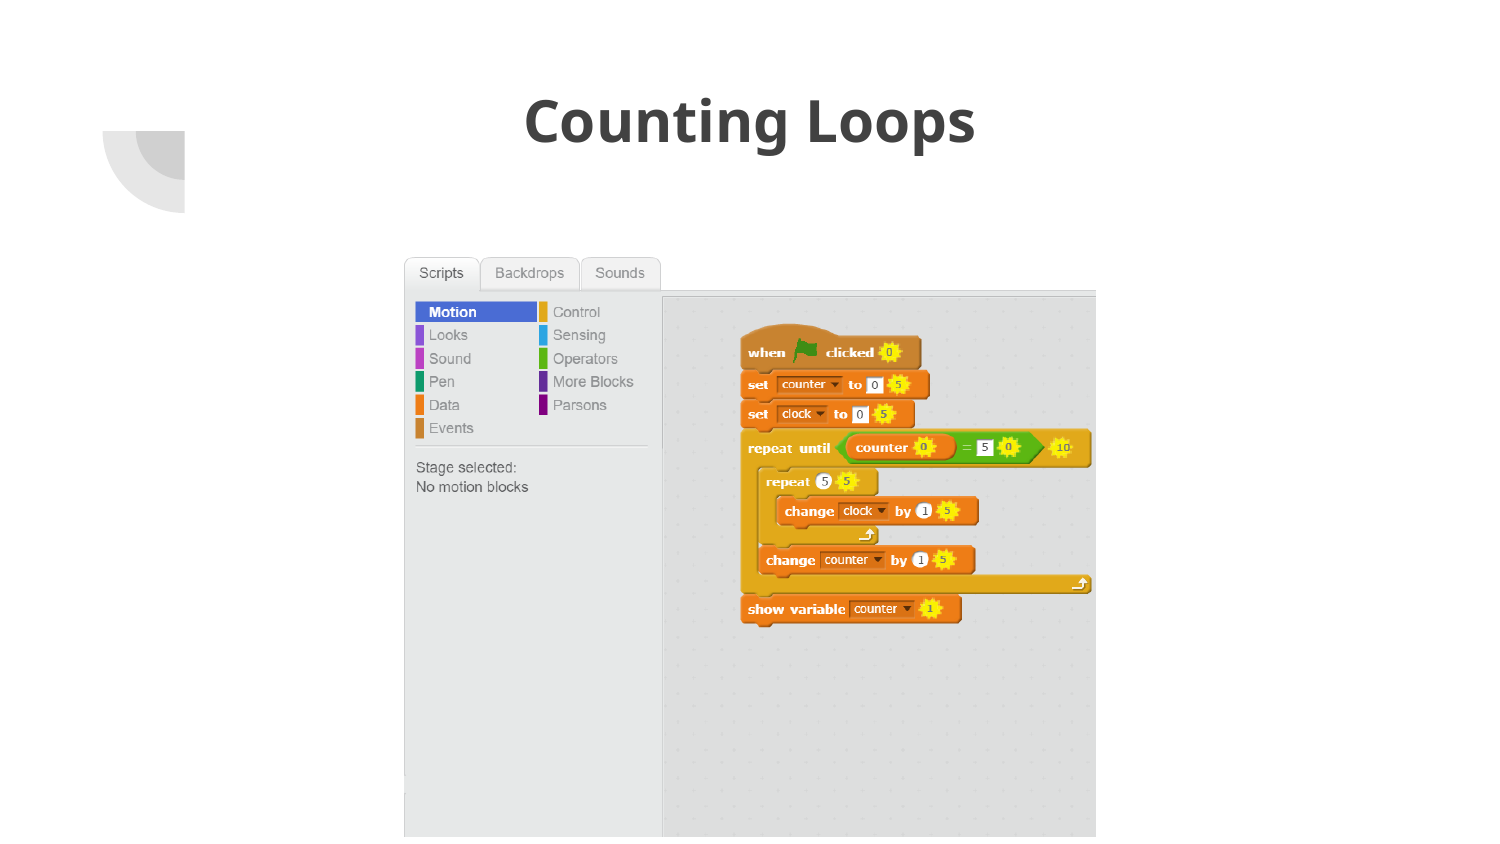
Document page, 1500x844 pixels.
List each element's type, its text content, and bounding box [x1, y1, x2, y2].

title Counting Loops [173, 68, 1327, 233]
picture [404, 254, 1096, 837]
